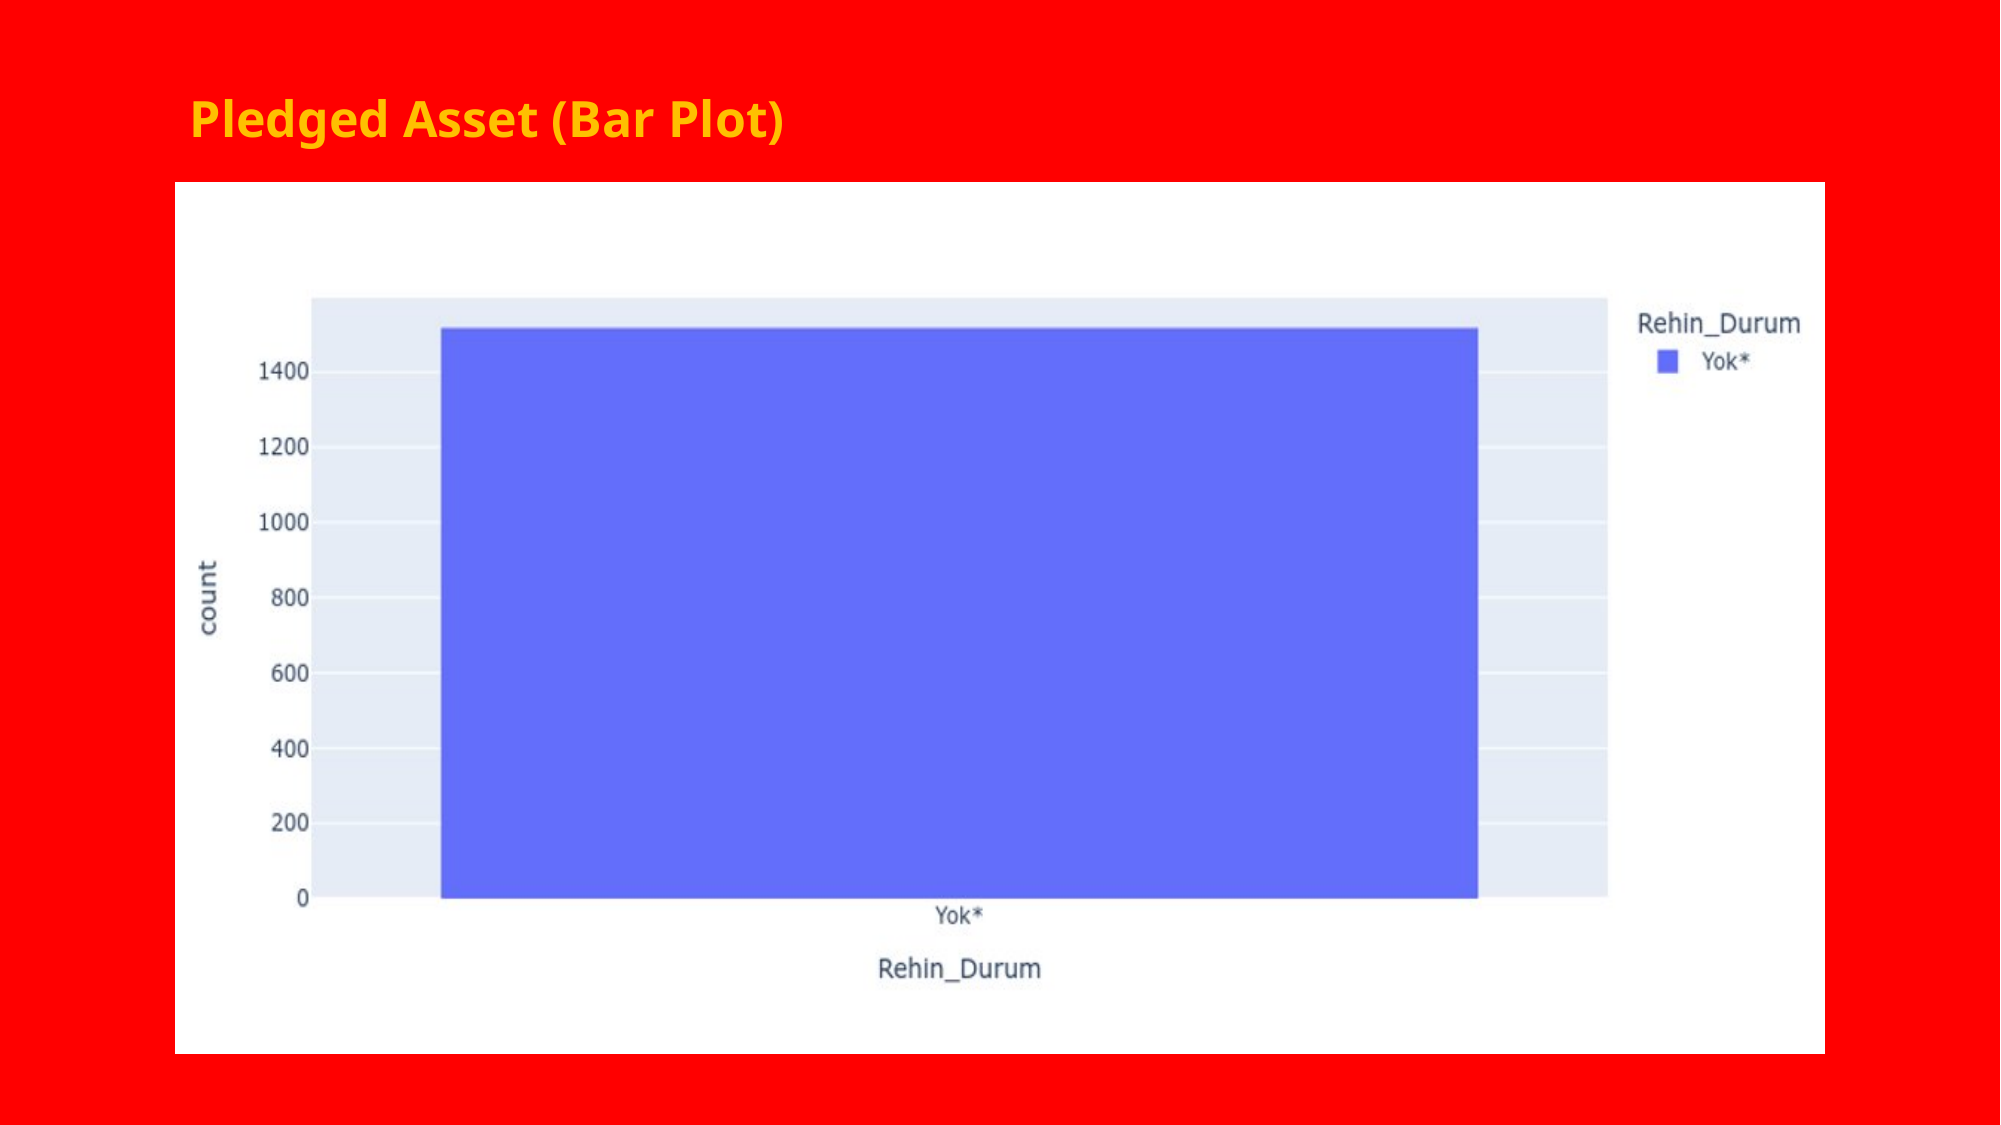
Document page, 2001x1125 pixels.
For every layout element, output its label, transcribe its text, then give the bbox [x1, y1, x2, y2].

text_box Pledged Asset (Bar Plot) [174, 79, 1729, 155]
picture [175, 182, 1825, 1054]
